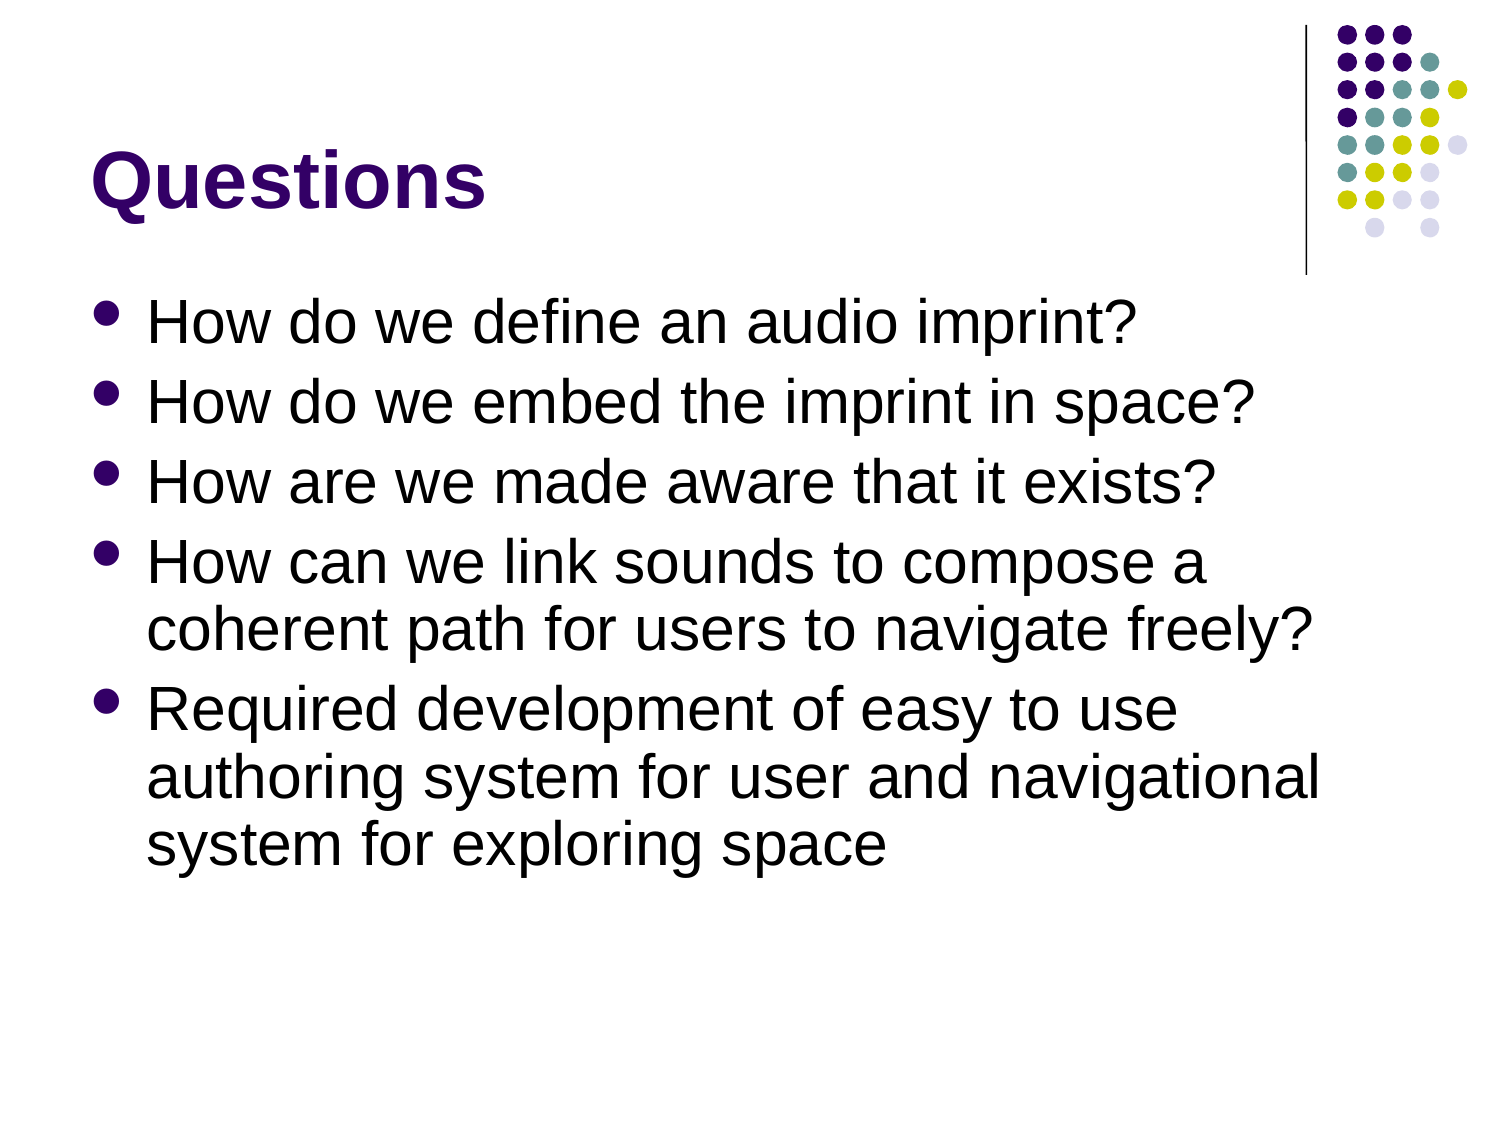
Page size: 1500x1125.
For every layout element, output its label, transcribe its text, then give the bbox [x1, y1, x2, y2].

list How do we define an audio imprint? How do we embed the imprint in space? How are we made aware that it exists? How can we link sounds to compose a coherent path for users to navigate freely? Required development of easy to use authoring system for user and navigational system for exploring space [75, 282, 1425, 1006]
title Questions [75, 20, 1313, 233]
